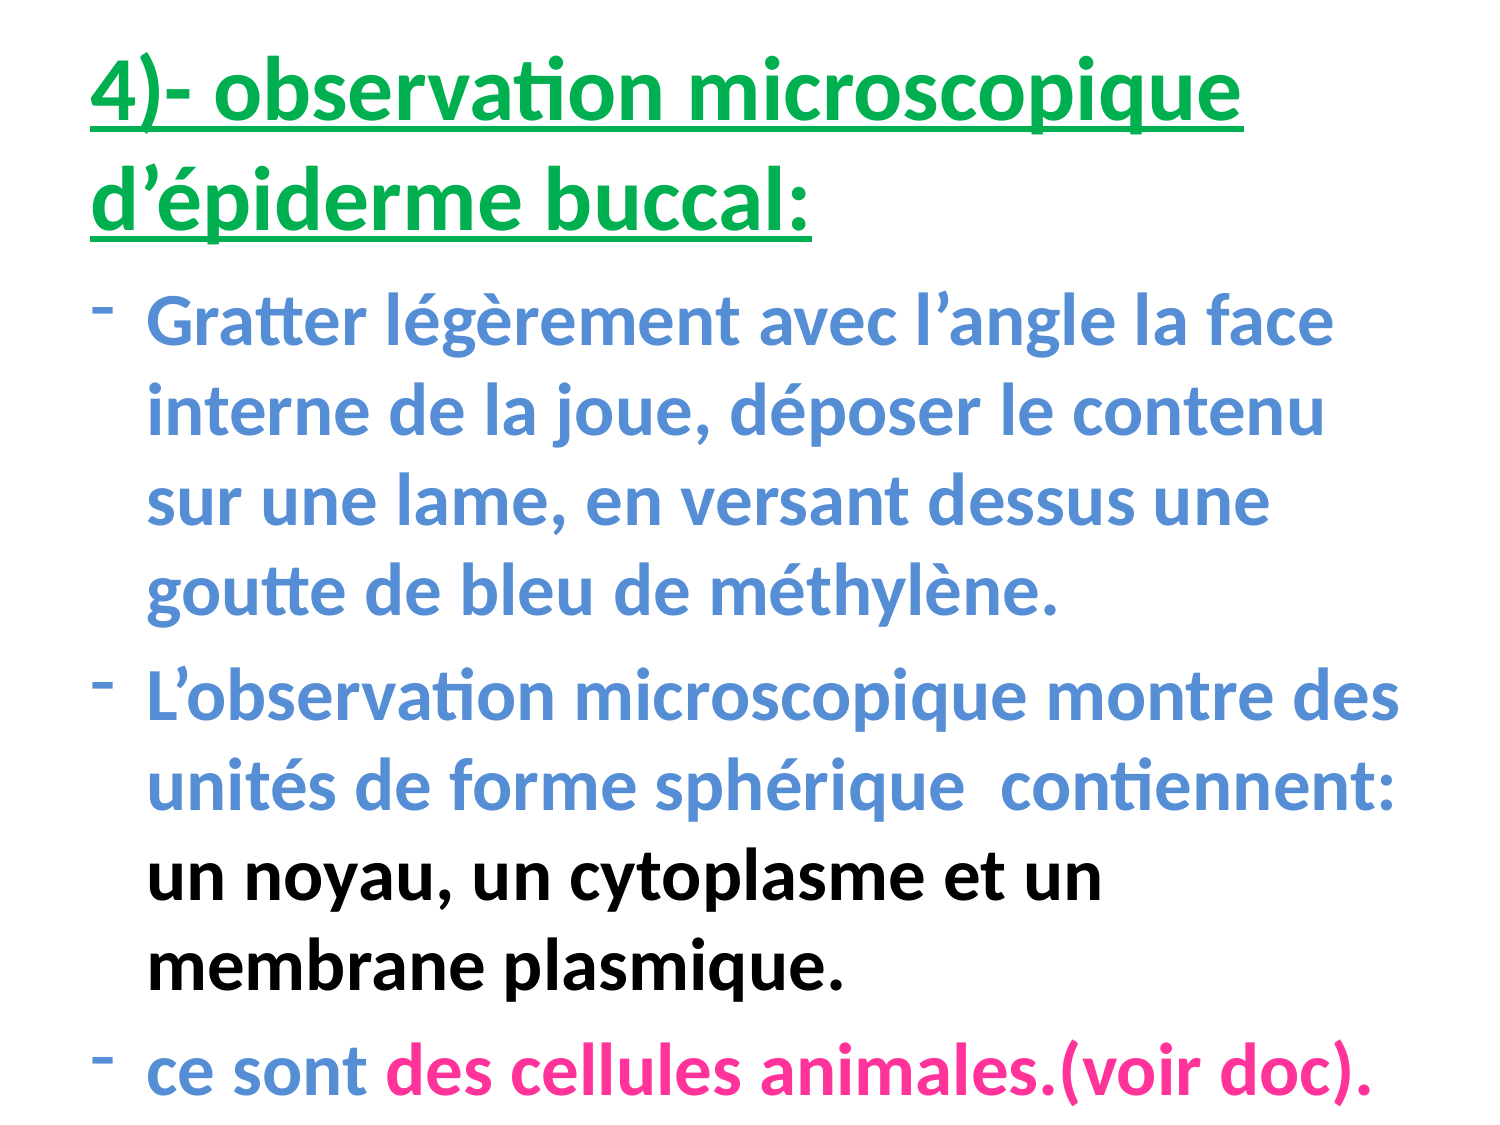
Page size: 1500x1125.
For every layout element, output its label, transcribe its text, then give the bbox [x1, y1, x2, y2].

list Gratter légèrement avec l’angle la face interne de la joue, déposer le contenu sur une lame, en versant dessus une goutte de bleu de méthylène. L’observation microscopique montre des unités de forme sphérique contiennent: un noyau, un cytoplasme et un membrane plasmique. ce sont des cellules animales.(voir doc). [75, 262, 1425, 1125]
title 4)- observation microscopique d’épiderme buccal: [75, 45, 1425, 233]
